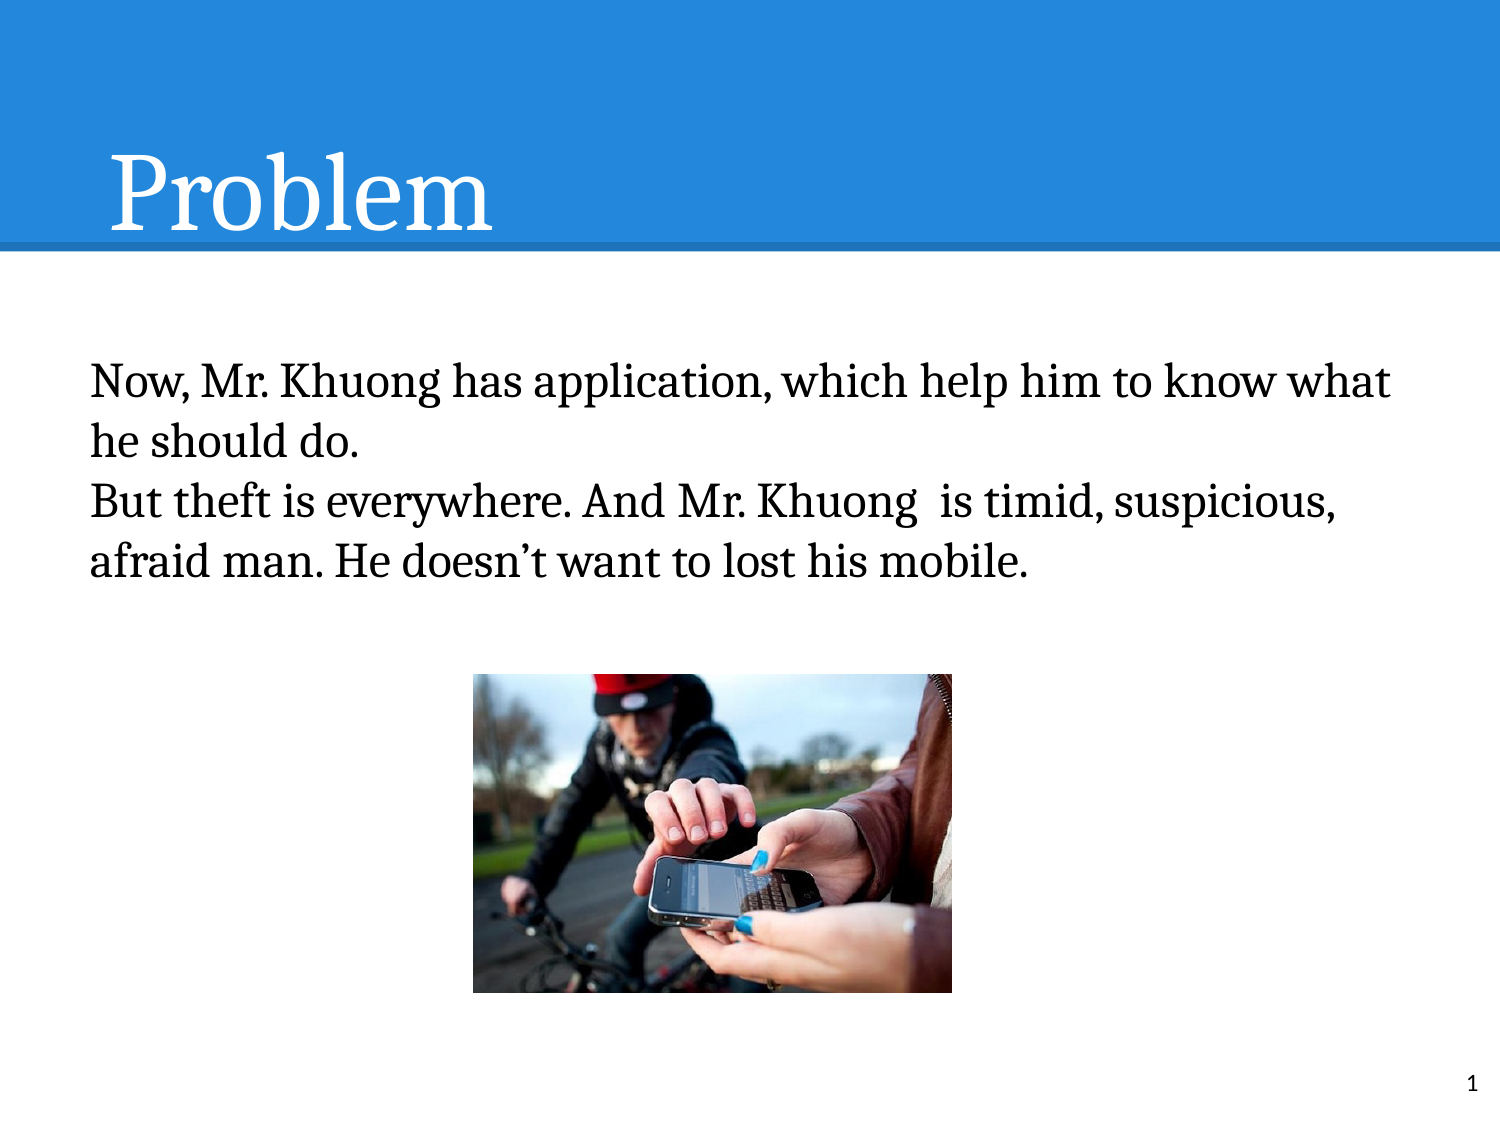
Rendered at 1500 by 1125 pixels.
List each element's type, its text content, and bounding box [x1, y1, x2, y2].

slide_number 1 [1403, 1038, 1494, 1125]
picture [473, 674, 952, 993]
text_box Now, Mr. Khuong has application, which help him to know what he should do. But theft is everywhere. And Mr. Khuong is timid, suspicious, afraid man. He doesn’t want to lost his mobile. [74, 339, 1440, 595]
text_box Problem [93, 110, 510, 261]
